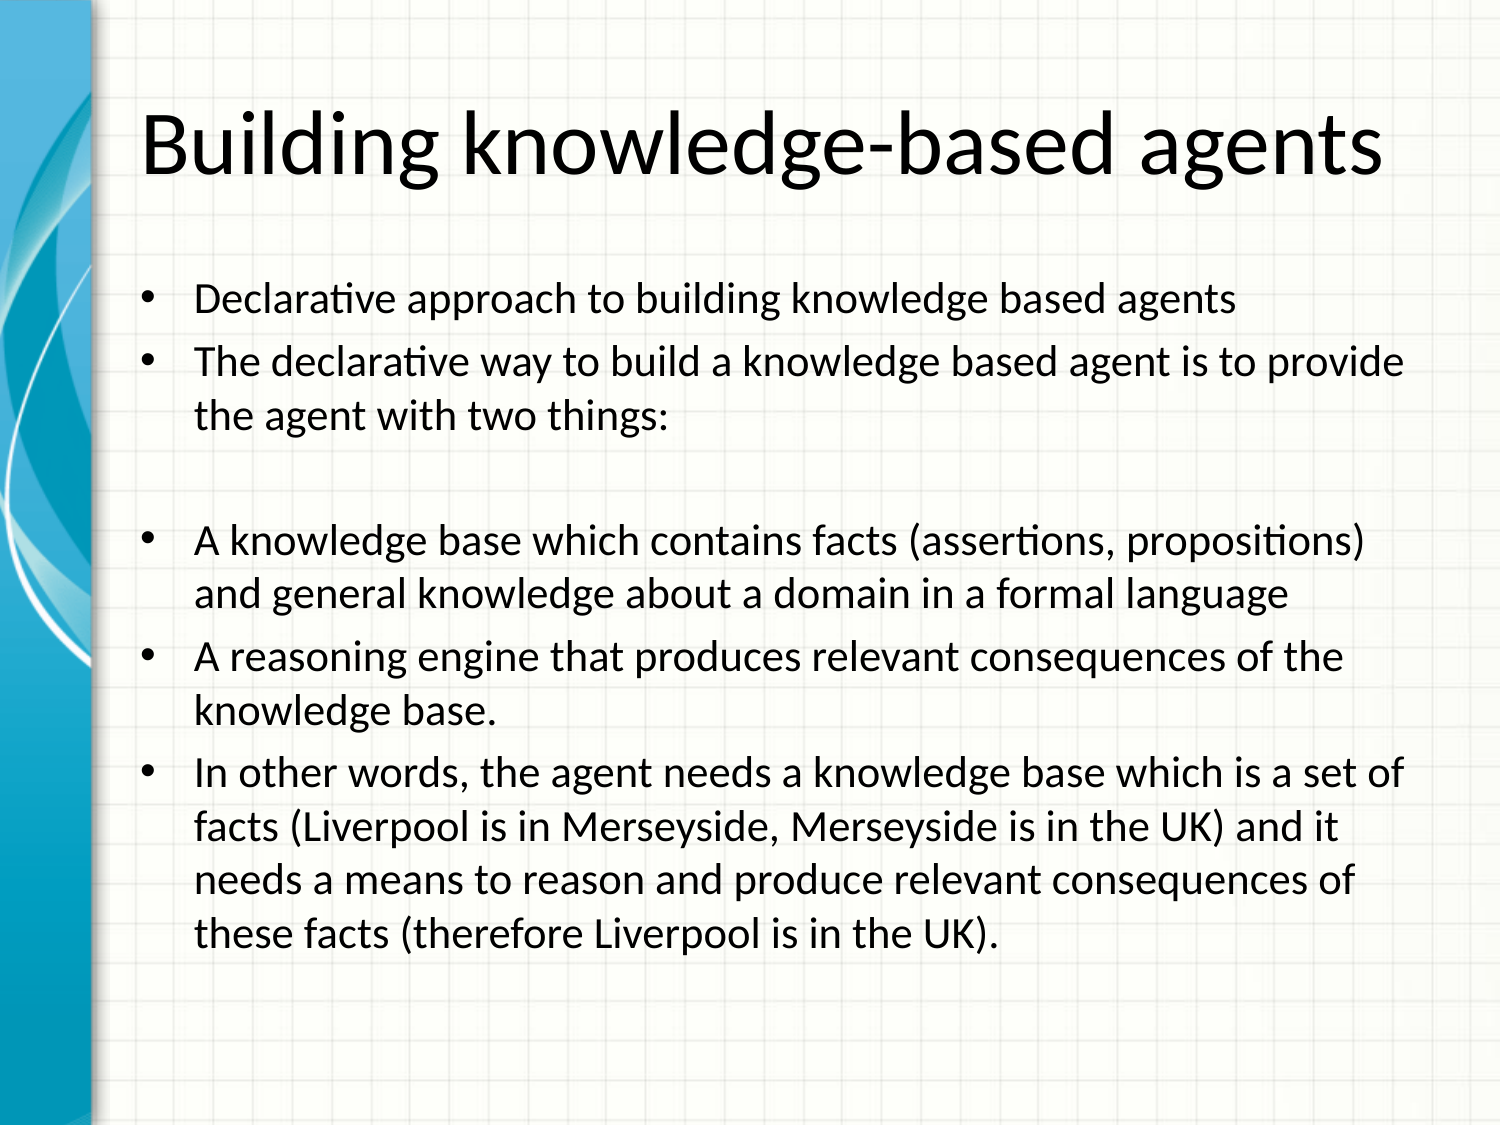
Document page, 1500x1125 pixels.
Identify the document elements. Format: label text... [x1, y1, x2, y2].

picture [0, 0, 1500, 1125]
list Declarative approach to building knowledge based agents The declarative way to build a knowledge based agent is to provide the agent with two things: A knowledge base which contains facts (assertions, propositions) and general knowledge about a domain in a formal language A reasoning engine that produces relevant consequences of the knowledge base. In other words, the agent needs a knowledge base which is a set of facts (Liverpool is in Merseyside, Merseyside is in the UK) and it needs a means to reason and produce relevant consequences of these facts (therefore Liverpool is in the UK). [125, 261, 1450, 967]
title Building knowledge-based agents [125, 44, 1450, 232]
